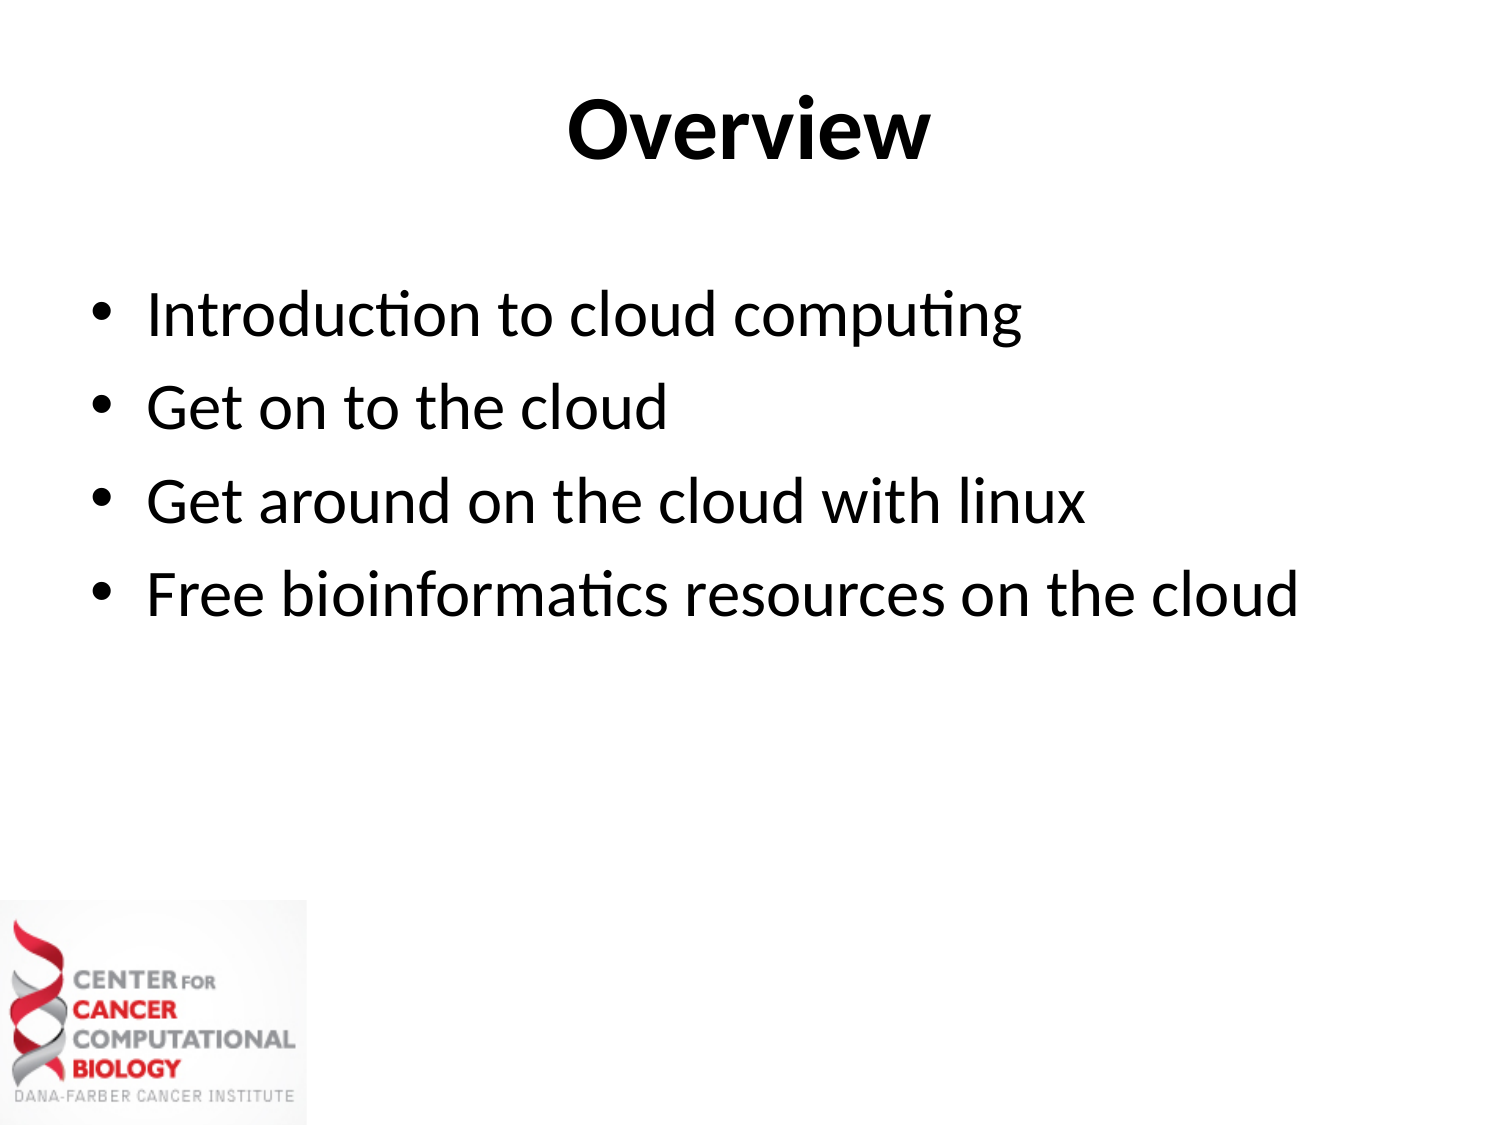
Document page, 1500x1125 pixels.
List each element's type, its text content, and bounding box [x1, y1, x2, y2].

title Overview [75, 45, 1425, 200]
list Introduction to cloud computing Get on to the cloud Get around on the cloud with linux Free bioinformatics resources on the cloud [75, 262, 1425, 1005]
picture [0, 900, 307, 1125]
